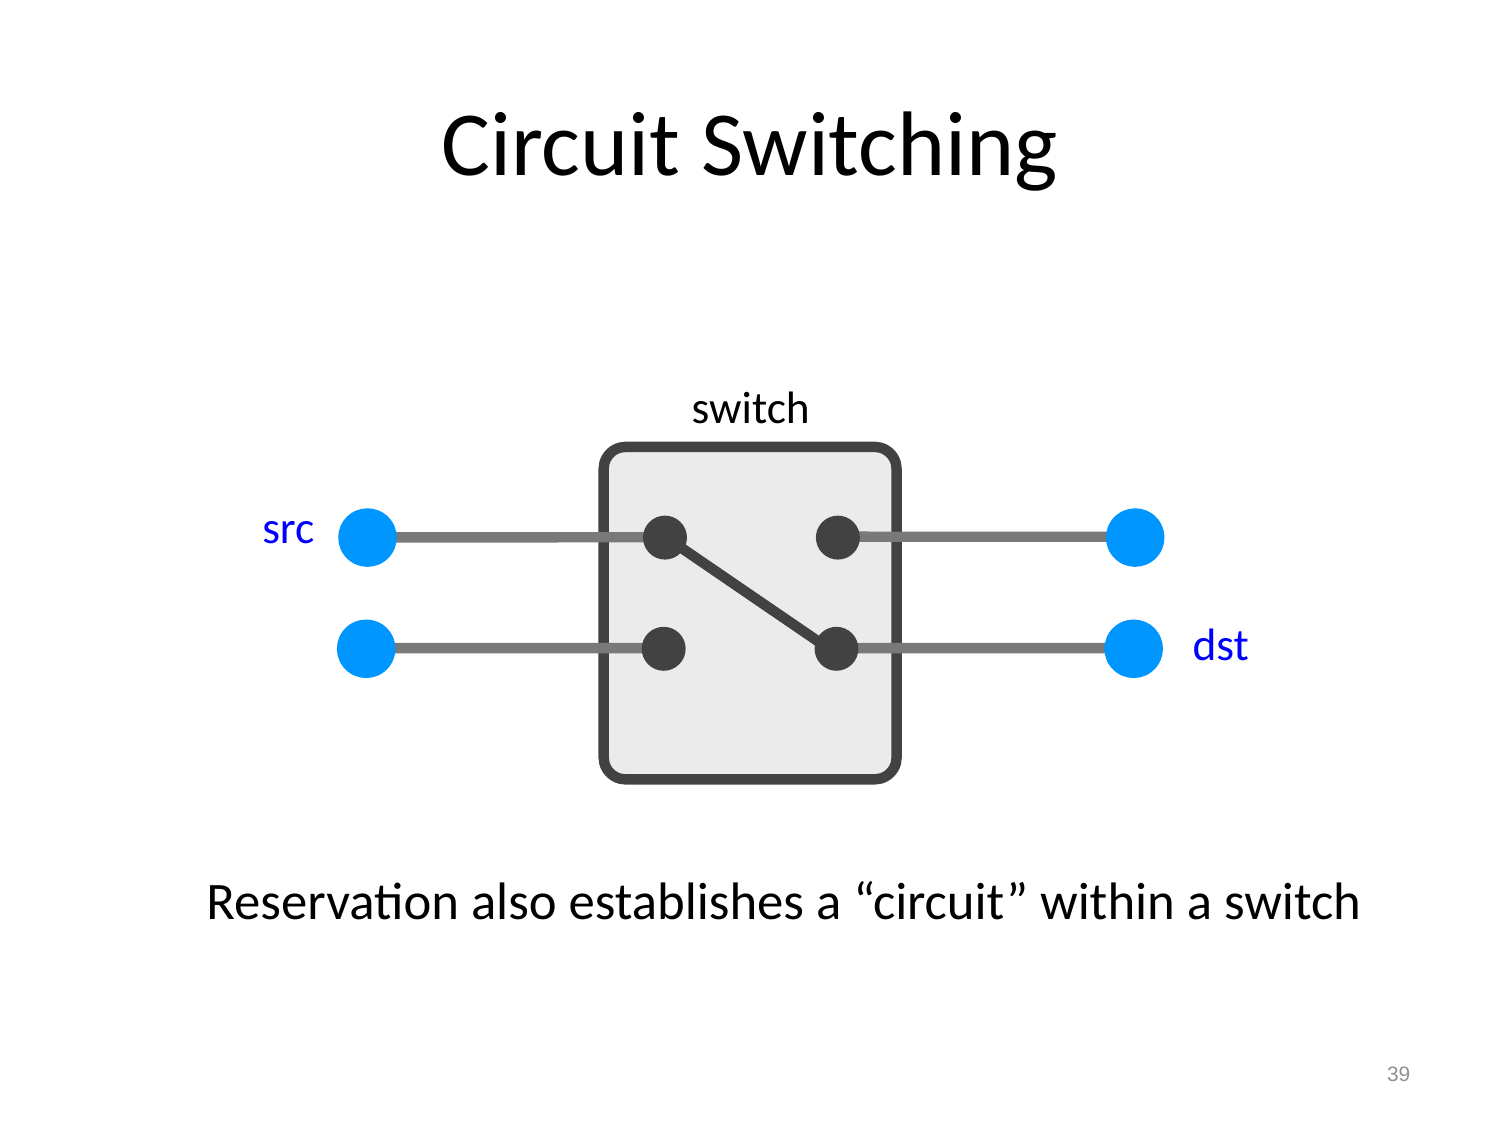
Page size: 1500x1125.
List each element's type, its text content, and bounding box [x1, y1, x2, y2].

text_box [338, 508, 397, 567]
slide_number 39 [1074, 1042, 1425, 1103]
text_box [603, 446, 897, 780]
text_box [1104, 619, 1163, 679]
text_box [1105, 508, 1165, 567]
title Circuit Switching [75, 45, 1425, 233]
text_box dst [1186, 609, 1255, 676]
text_box Reservation also establishes a “circuit” within a switch [200, 861, 1369, 936]
text_box switch [685, 372, 817, 439]
text_box [815, 515, 860, 560]
text_box src [256, 492, 321, 559]
text_box [643, 515, 687, 560]
text_box [814, 626, 859, 671]
text_box [641, 626, 686, 671]
text_box [336, 619, 396, 679]
